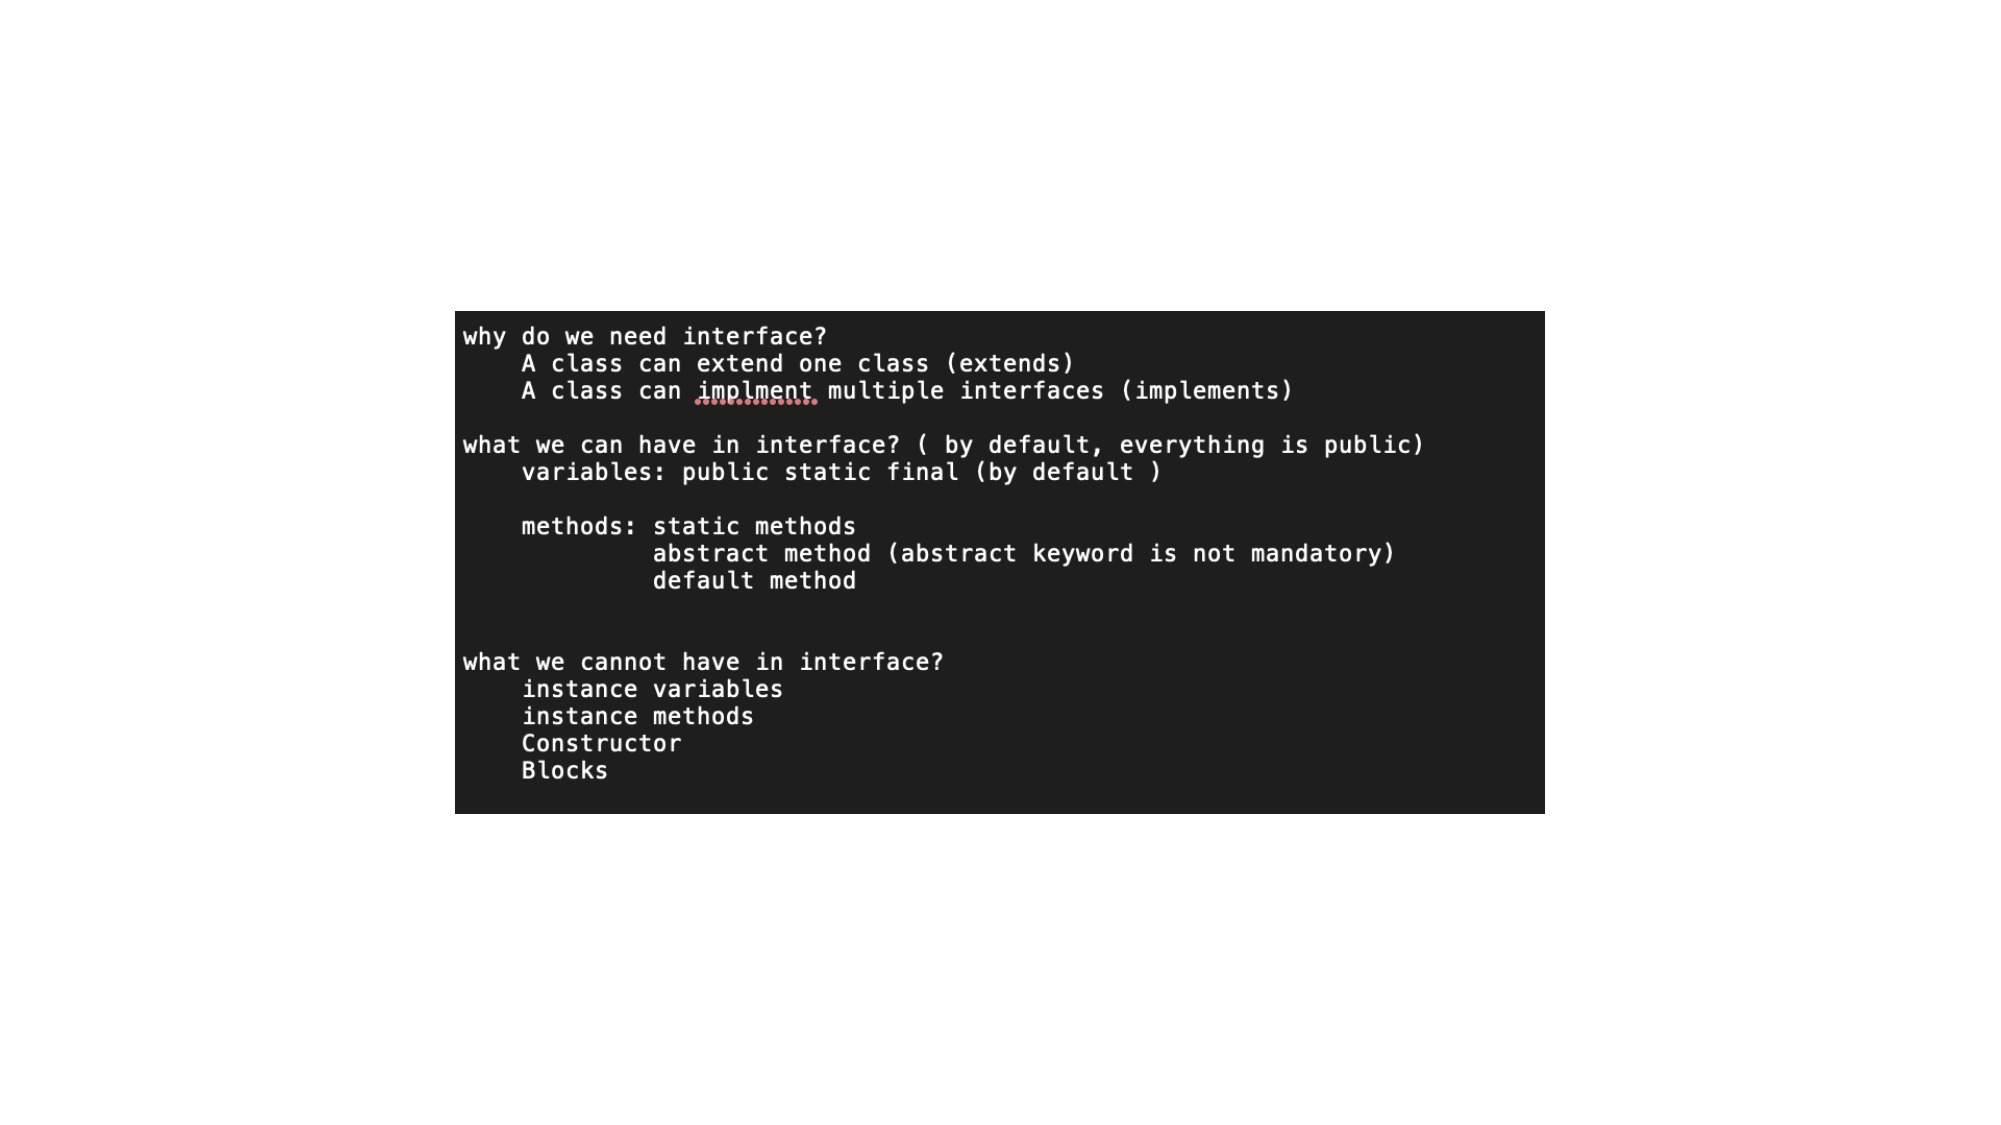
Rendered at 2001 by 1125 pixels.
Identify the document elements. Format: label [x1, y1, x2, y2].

picture [455, 311, 1545, 814]
